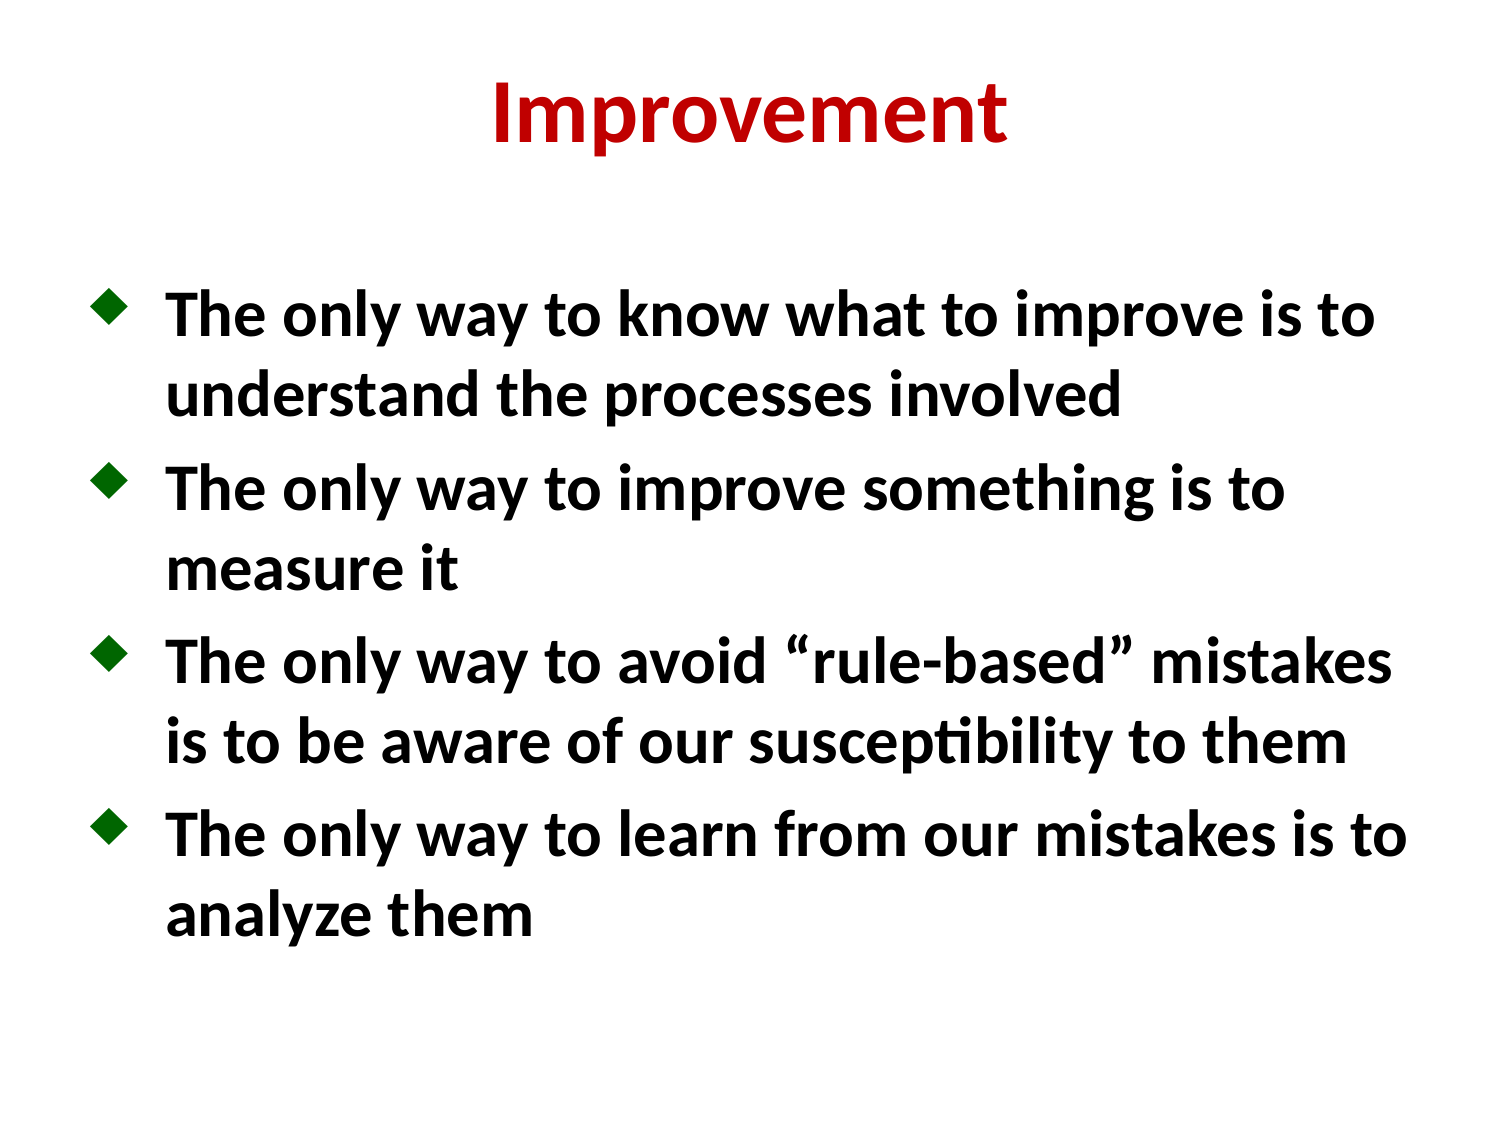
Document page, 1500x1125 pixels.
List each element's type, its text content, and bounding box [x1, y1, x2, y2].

title Improvement [75, 12, 1425, 200]
list The only way to know what to improve is to understand the processes involved The only way to improve something is to measure it The only way to avoid “rule-based” mistakes is to be aware of our susceptibility to them The only way to learn from our mistakes is to analyze them [75, 262, 1425, 1005]
